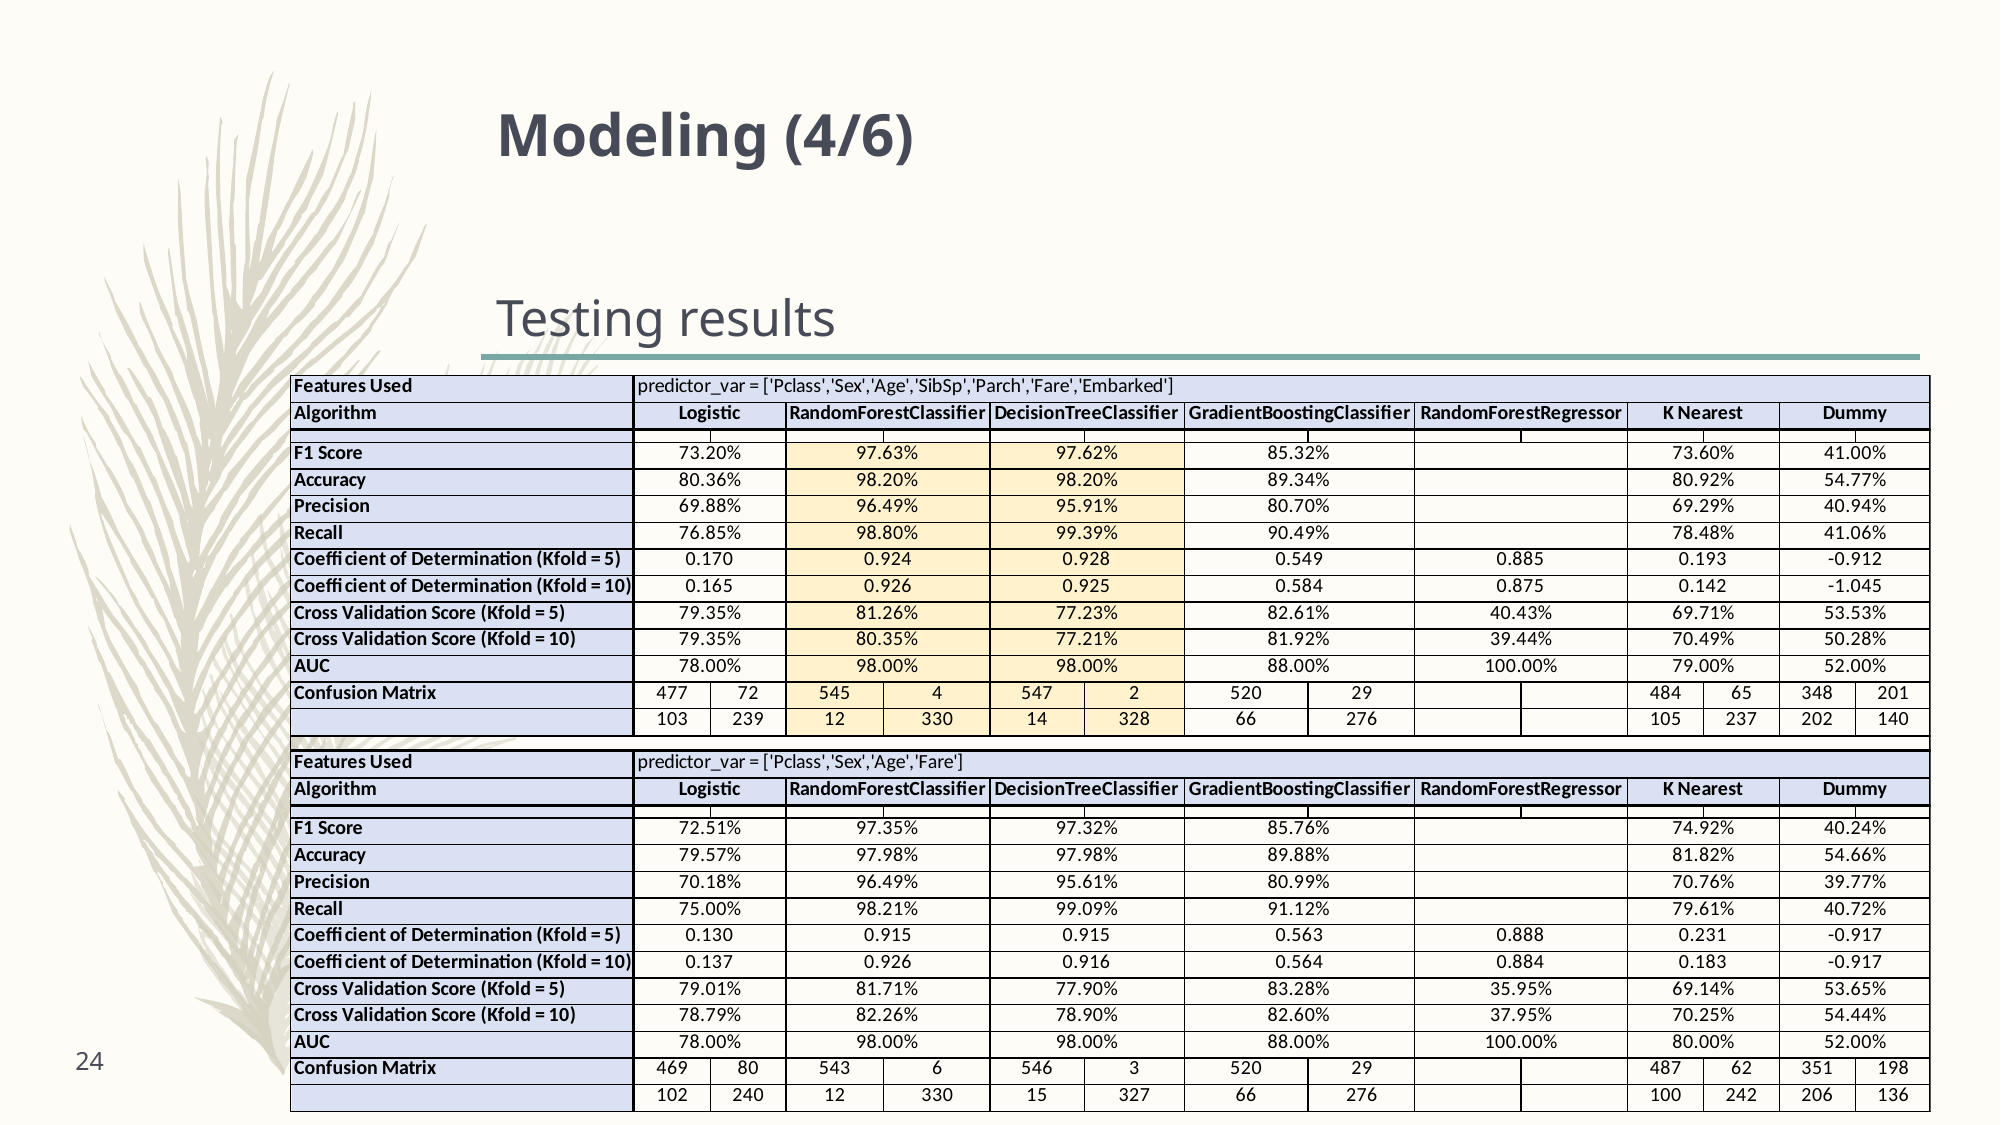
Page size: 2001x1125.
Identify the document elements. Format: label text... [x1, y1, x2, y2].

picture [289, 374, 1933, 1114]
title Modeling (4/6) Testing results [481, 93, 1920, 350]
footer 24 [25, 1032, 154, 1093]
